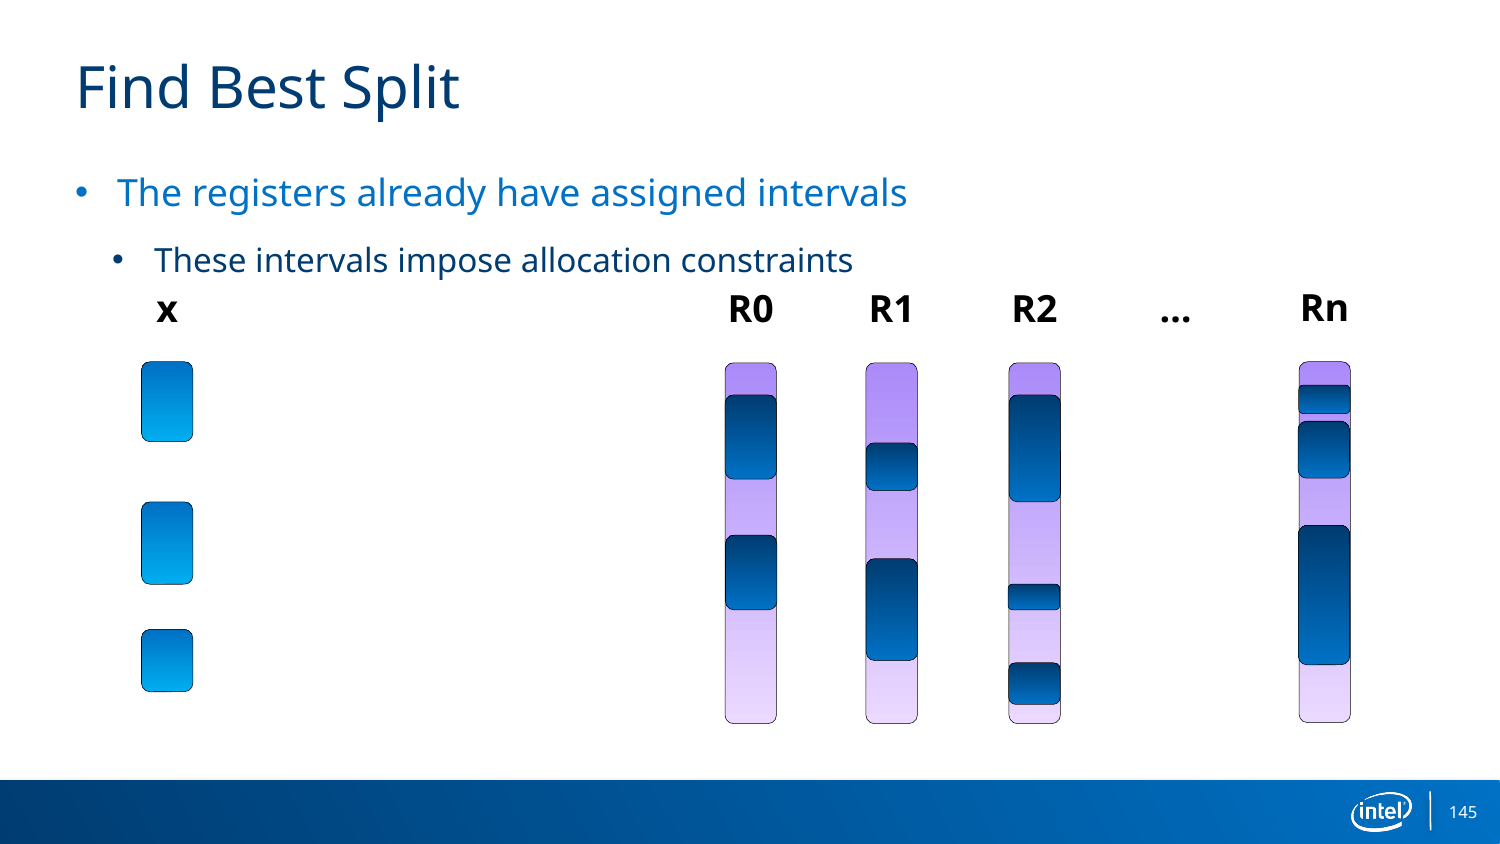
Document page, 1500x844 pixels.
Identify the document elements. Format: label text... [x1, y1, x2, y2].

text_box … [1146, 285, 1205, 331]
title Find Best Split [75, 50, 1425, 160]
text_box [725, 394, 777, 480]
text_box [866, 558, 918, 661]
text_box [1299, 410, 1351, 723]
text_box [1008, 699, 1061, 724]
text_box [1008, 584, 1060, 610]
text_box [725, 362, 777, 401]
text_box [1298, 385, 1351, 414]
text_box R1 [862, 285, 922, 331]
text_box [1298, 525, 1350, 665]
text_box [725, 604, 777, 724]
text_box R2 [1005, 285, 1064, 331]
text_box [725, 535, 777, 610]
text_box [1299, 361, 1351, 389]
list The registers already have assigned intervals These intervals impose allocation constraints [75, 168, 1425, 732]
text_box [866, 442, 918, 491]
text_box [865, 362, 918, 724]
text_box [1008, 362, 1061, 669]
text_box [1009, 394, 1061, 502]
text_box [1008, 662, 1061, 705]
text_box [725, 473, 777, 541]
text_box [137, 284, 197, 692]
text_box [1298, 421, 1350, 479]
text_box Rn [1295, 283, 1355, 330]
slide_number 145 [1127, 791, 1478, 837]
text_box R0 [721, 285, 781, 331]
